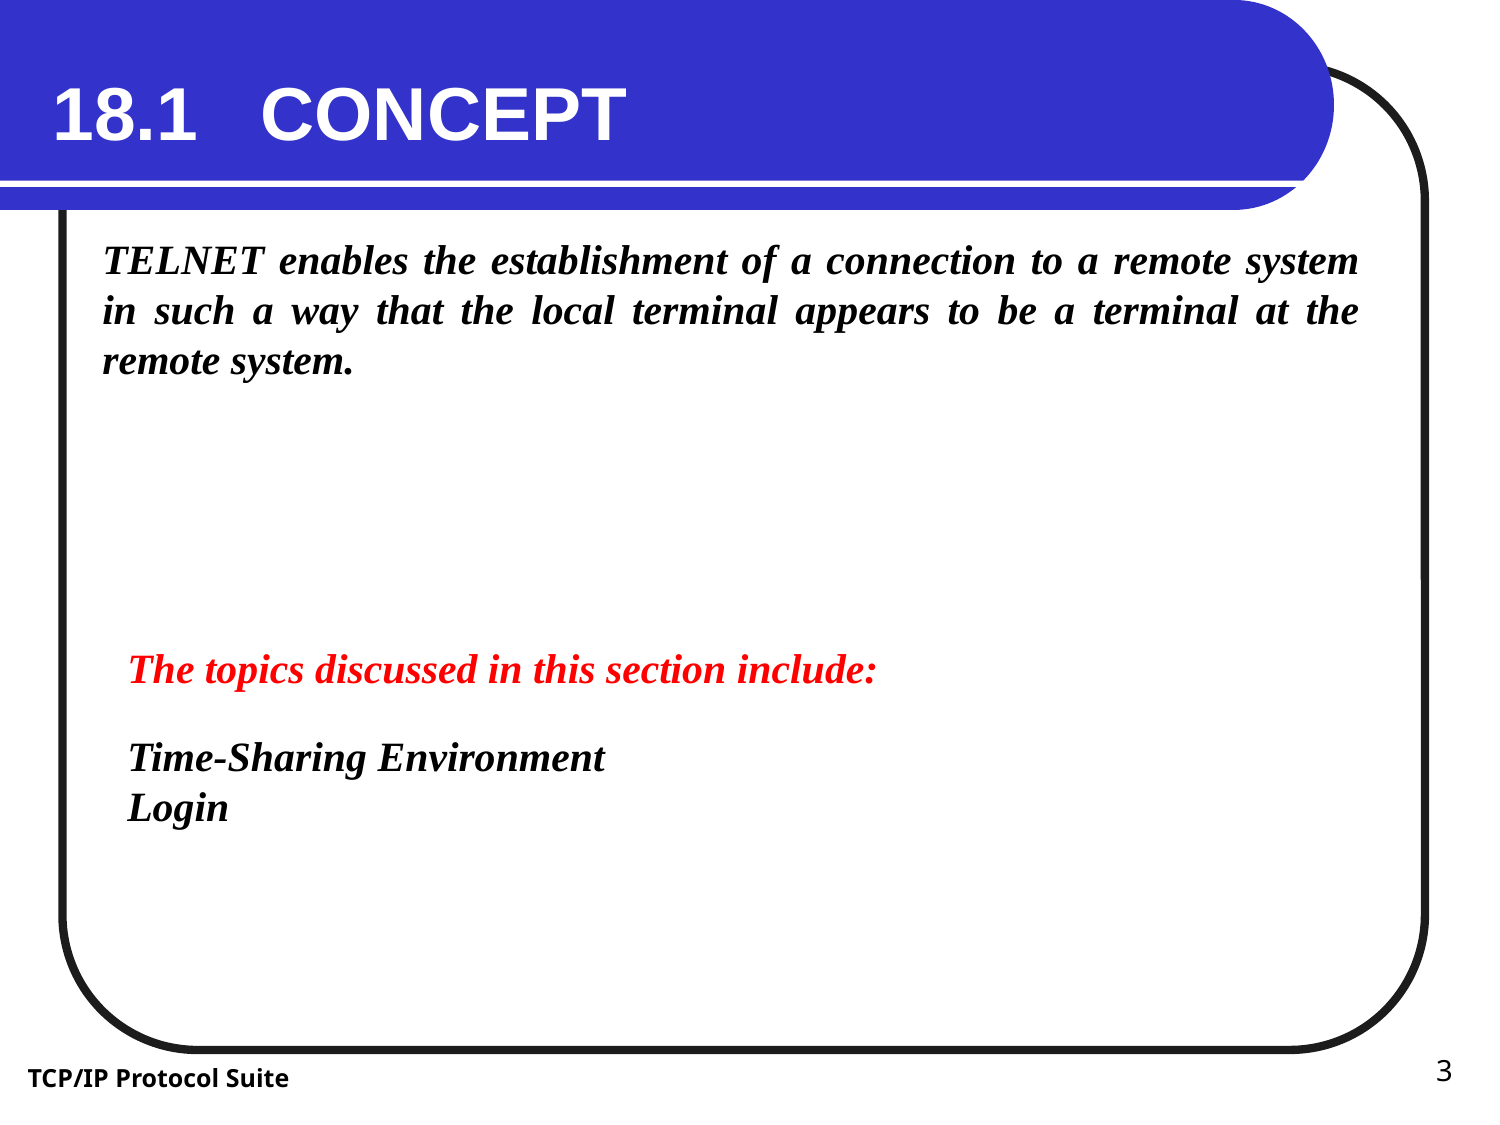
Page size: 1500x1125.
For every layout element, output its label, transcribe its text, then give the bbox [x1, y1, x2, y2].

slide_number 3 [1154, 1023, 1468, 1100]
footer TCP/IP Protocol Suite [12, 1058, 488, 1101]
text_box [0, 0, 1426, 1051]
